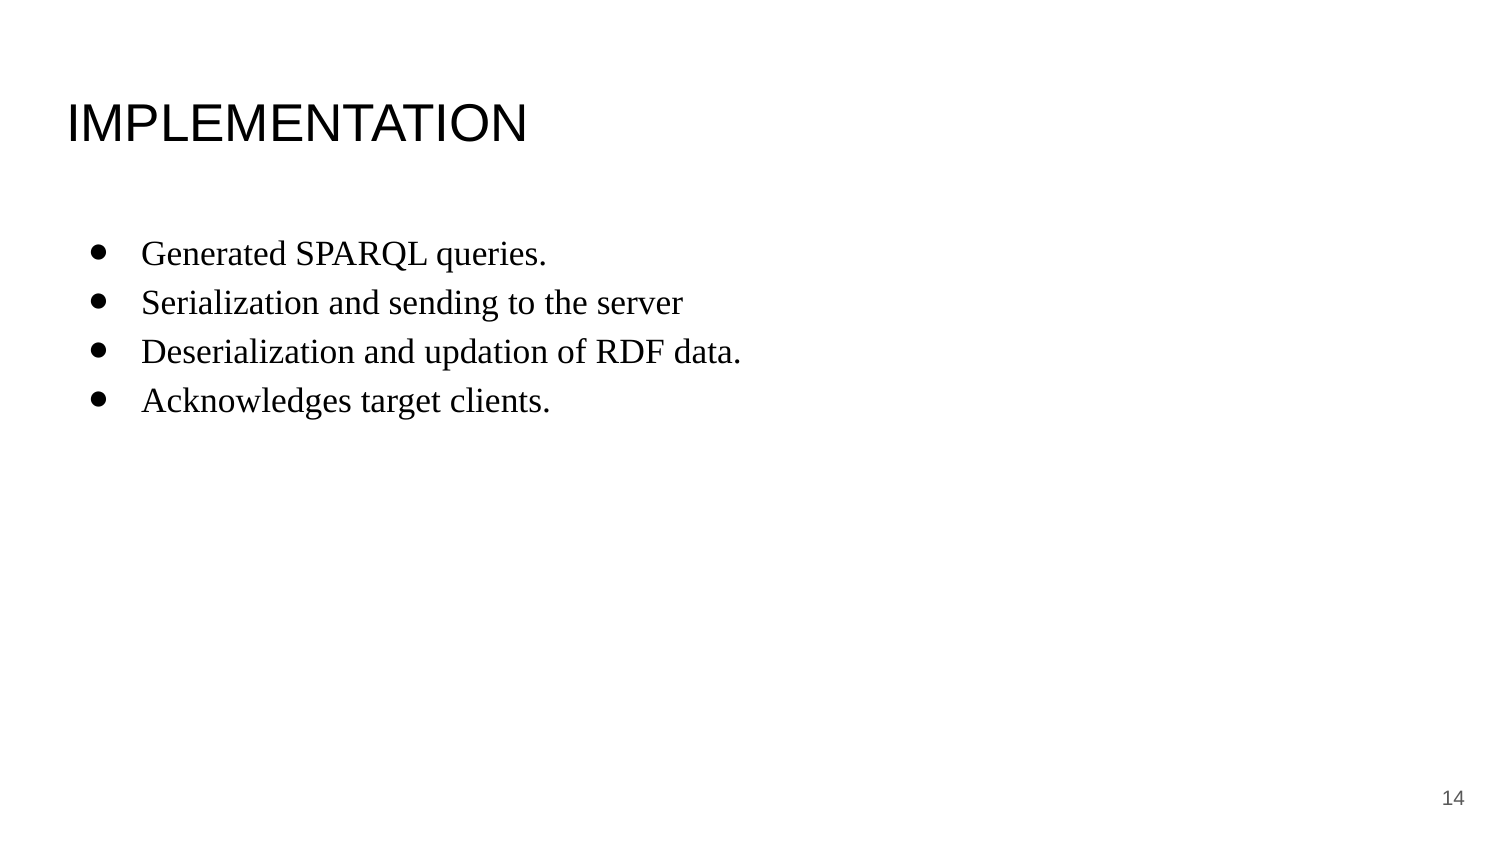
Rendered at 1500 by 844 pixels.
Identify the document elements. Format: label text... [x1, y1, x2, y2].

slide_number 14 [1389, 764, 1480, 830]
list Generated SPARQL queries. Serialization and sending to the server Deserialization and updation of RDF data. Acknowledges target clients. [51, 208, 1449, 844]
title IMPLEMENTATION [51, 72, 1449, 167]
